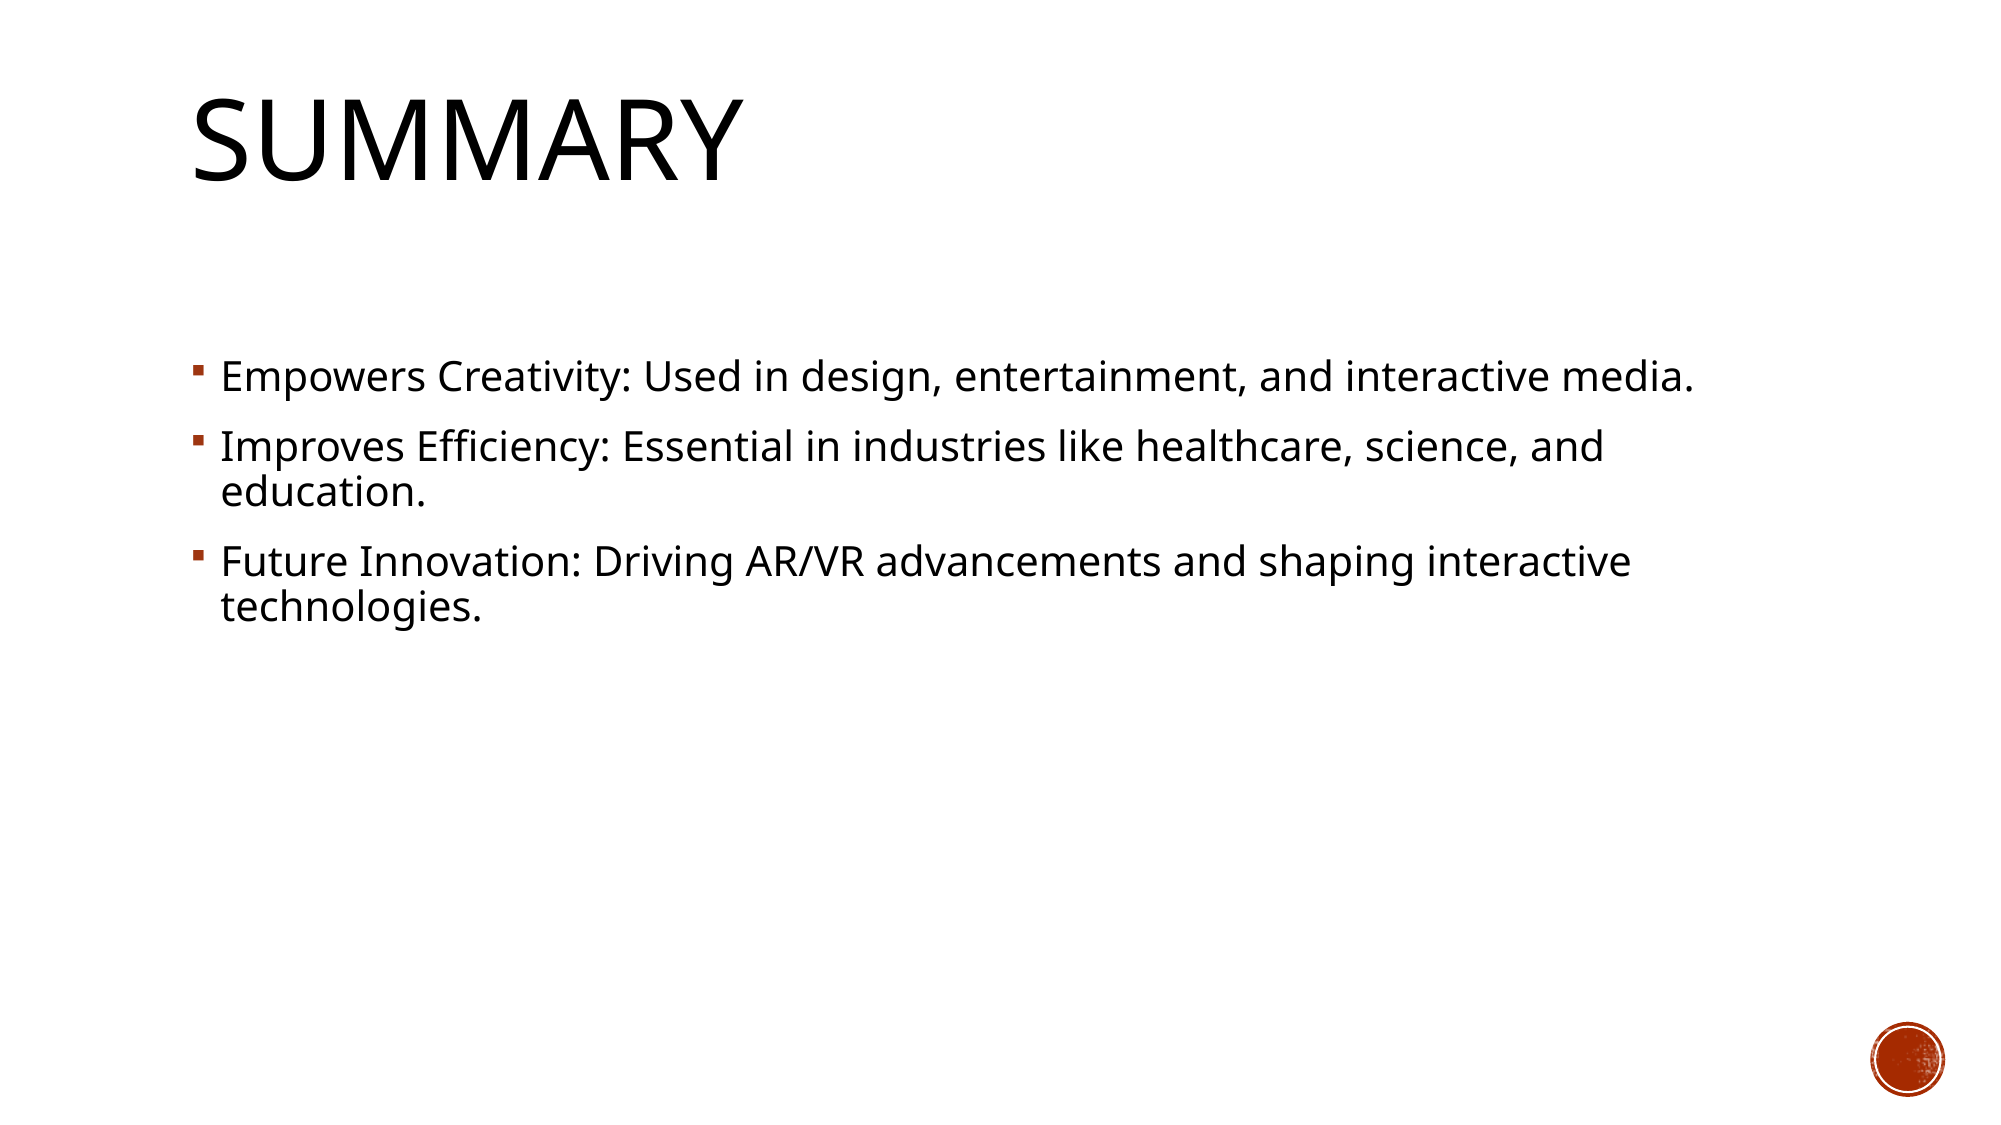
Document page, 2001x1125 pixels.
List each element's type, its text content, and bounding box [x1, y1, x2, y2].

title Summary [175, 79, 1826, 344]
list Empowers Creativity: Used in design, entertainment, and interactive media. Improves Efficiency: Essential in industries like healthcare, science, and education. Future Innovation: Driving AR/VR advancements and shaping interactive technologies. [175, 348, 1826, 1013]
